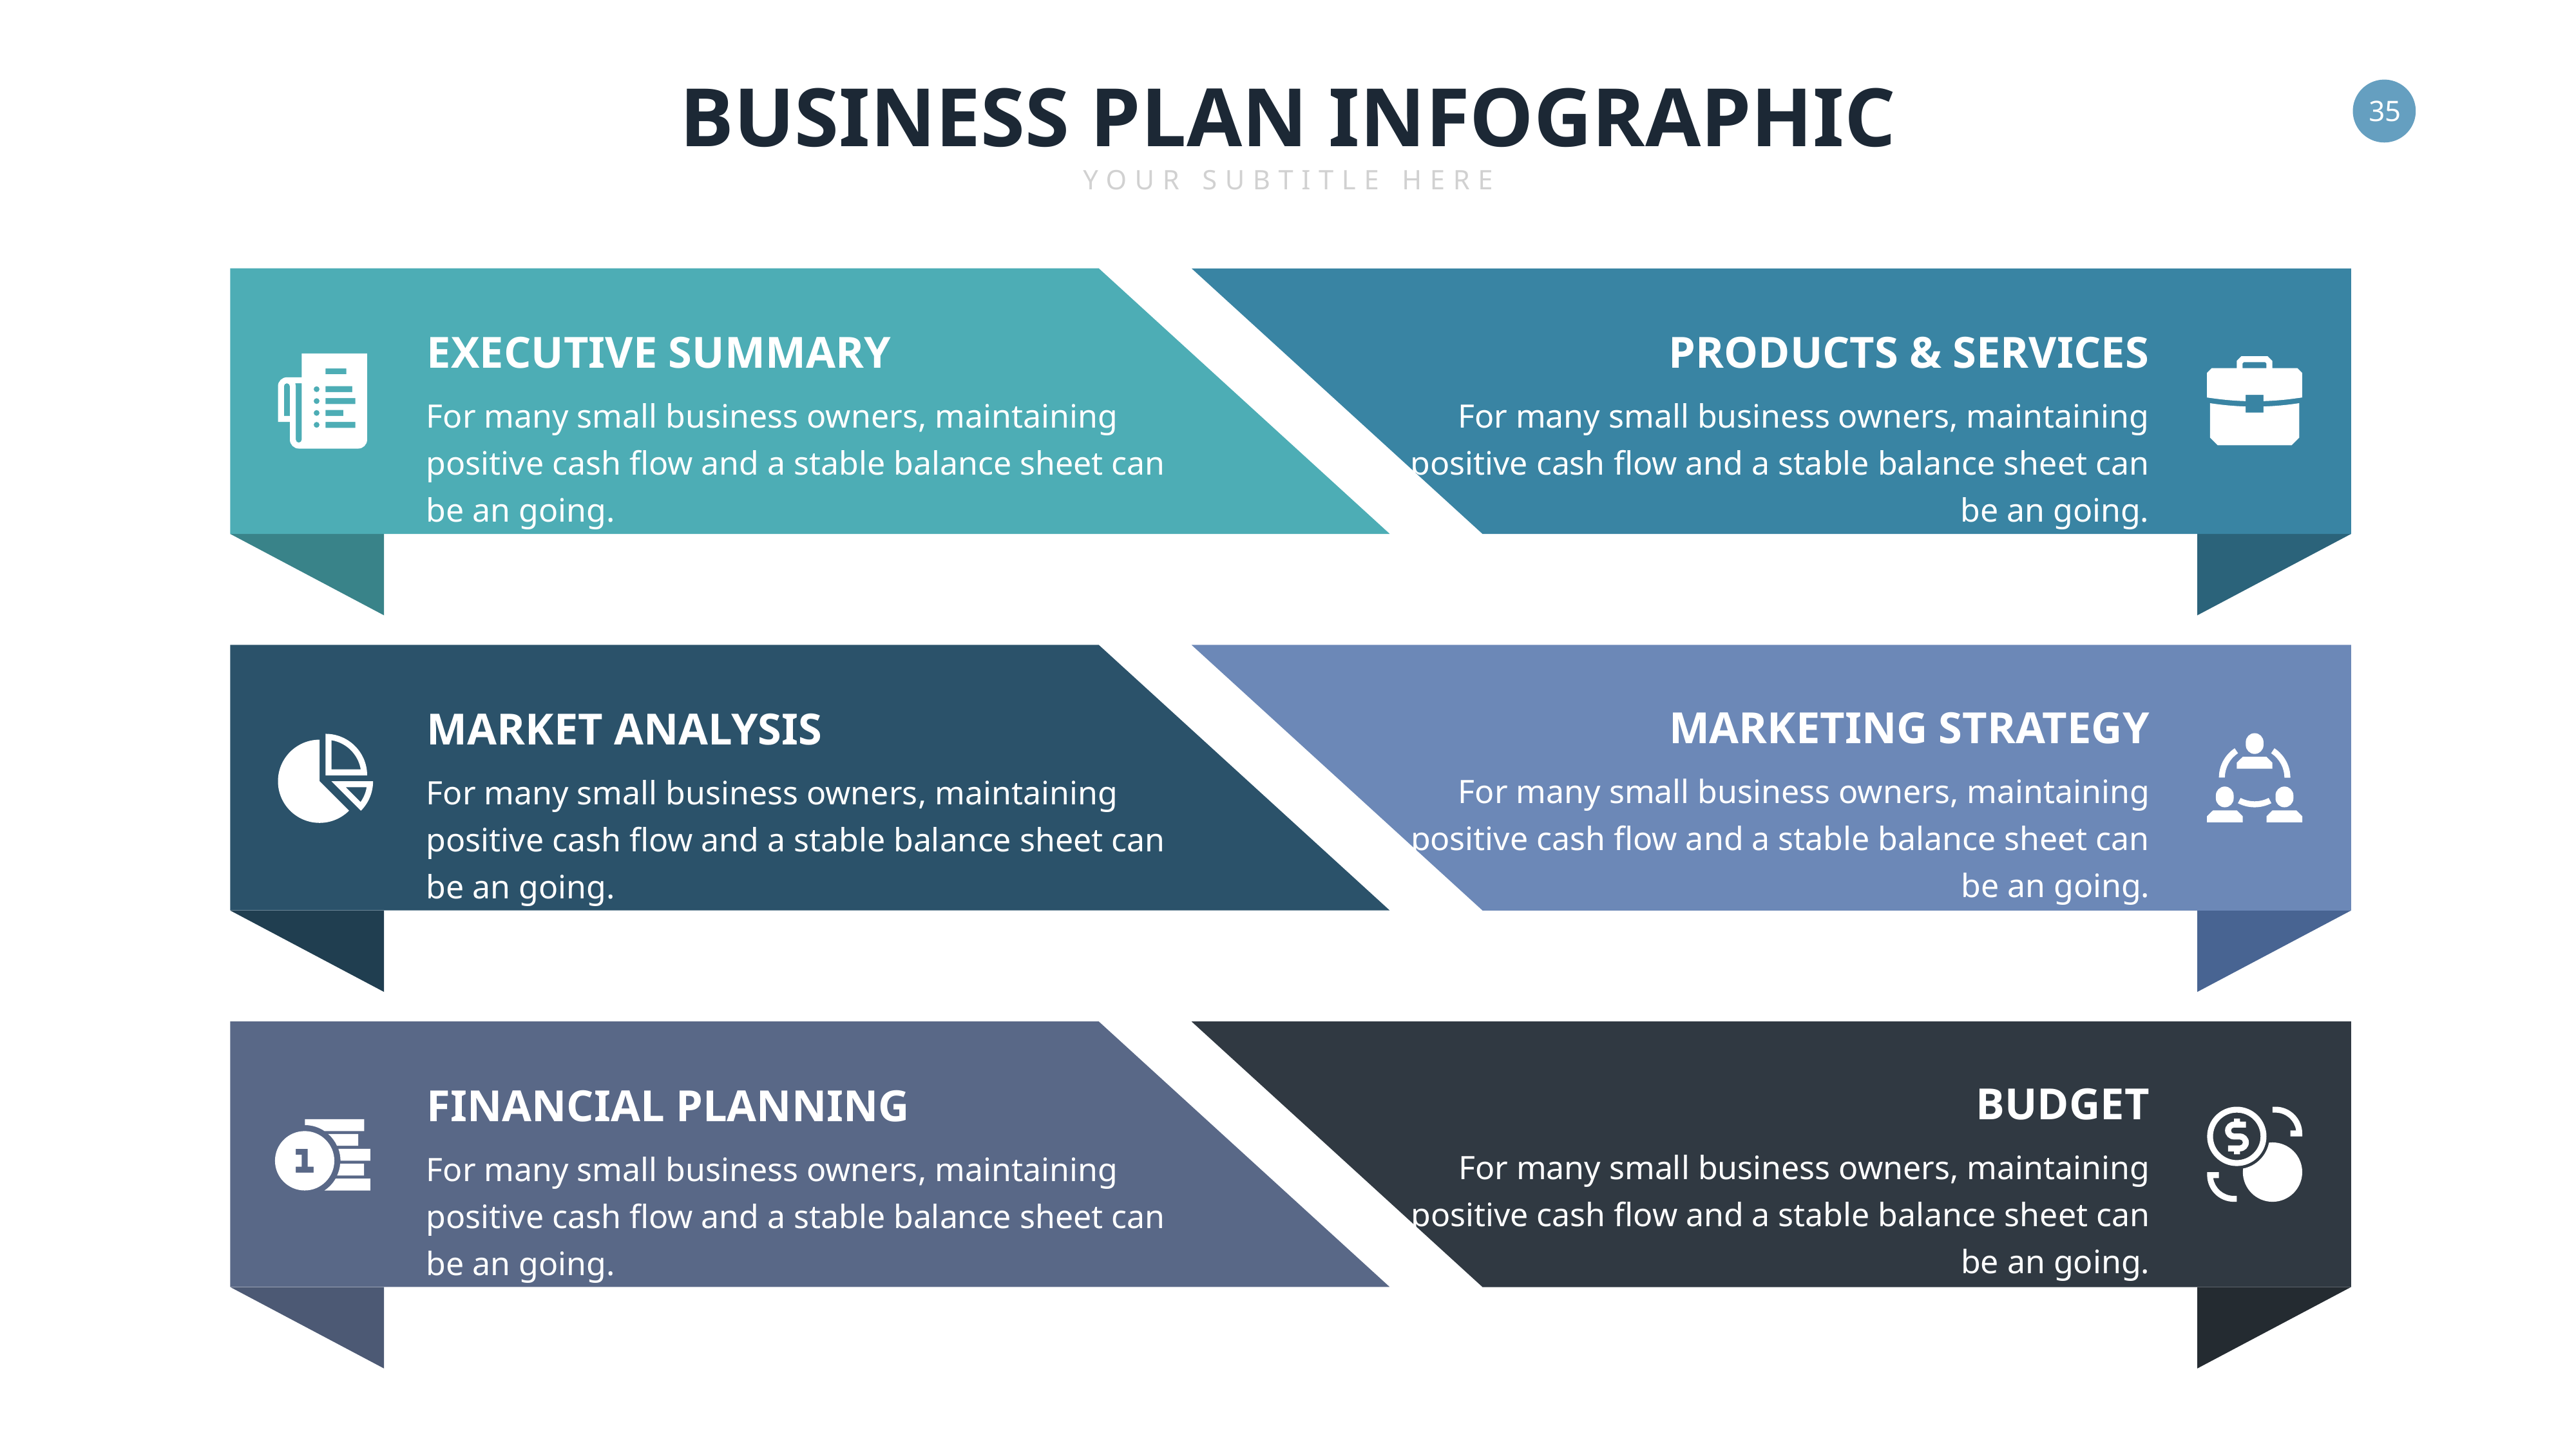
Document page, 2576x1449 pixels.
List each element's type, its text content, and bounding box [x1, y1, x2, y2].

text_box [2275, 786, 2294, 808]
text_box [2197, 1287, 2351, 1368]
text_box [231, 535, 385, 616]
text_box For many small business owners, maintaining positive cash flow and a stable balance sheet can be an going. [417, 759, 1192, 910]
text_box [2197, 911, 2351, 992]
text_box MARKET ANALYSIS [417, 697, 1192, 759]
text_box YOUR SUBTITLE HERE [1073, 158, 1503, 200]
text_box [324, 1179, 370, 1191]
text_box [274, 1131, 335, 1191]
text_box BUSINESS PLAN INFOGRAPHIC [670, 61, 1906, 168]
text_box For many small business owners, maintaining positive cash flow and a stable balance sheet can be an going. [417, 1135, 1192, 1287]
text_box [2266, 810, 2303, 822]
text_box [2242, 1142, 2303, 1202]
text_box [325, 734, 368, 776]
text_box [331, 781, 374, 811]
text_box [230, 1021, 1390, 1287]
text_box For many small business owners, maintaining positive cash flow and a stable balance sheet can be an going. [1389, 383, 2159, 533]
text_box FINANCIAL PLANNING [417, 1074, 1192, 1135]
text_box [2238, 798, 2272, 808]
text_box For many small business owners, maintaining positive cash flow and a stable balance sheet can be an going. [1384, 1134, 2160, 1285]
text_box [230, 268, 1390, 535]
text_box EXECUTIVE SUMMARY [417, 320, 1192, 382]
text_box [2246, 733, 2264, 754]
text_box [337, 1163, 365, 1176]
text_box [230, 911, 385, 992]
text_box [2218, 748, 2238, 778]
text_box [278, 739, 349, 823]
text_box [328, 1133, 359, 1146]
text_box [2271, 748, 2291, 778]
text_box For many small business owners, maintaining positive cash flow and a stable balance sheet can be an going. [417, 383, 1192, 533]
text_box [305, 1119, 365, 1132]
text_box [1191, 645, 2351, 911]
text_box [2207, 1106, 2267, 1166]
text_box For many small business owners, maintaining positive cash flow and a stable balance sheet can be an going. [1389, 758, 2160, 909]
text_box [338, 1148, 370, 1161]
text_box [231, 1287, 385, 1368]
text_box [2272, 1106, 2303, 1137]
text_box [2207, 810, 2243, 822]
text_box [278, 353, 367, 449]
text_box [2215, 786, 2234, 808]
text_box [2207, 356, 2302, 401]
text_box MARKETING STRATEGY [1389, 696, 2160, 757]
text_box [2197, 535, 2351, 616]
text_box [1191, 1021, 2351, 1287]
text_box [2237, 757, 2273, 769]
text_box BUDGET [1384, 1072, 2159, 1133]
text_box PRODUCTS & SERVICES [1389, 320, 2159, 382]
text_box [230, 645, 1390, 911]
text_box [2207, 1172, 2237, 1202]
text_box [2209, 403, 2300, 446]
text_box [1191, 268, 2351, 535]
